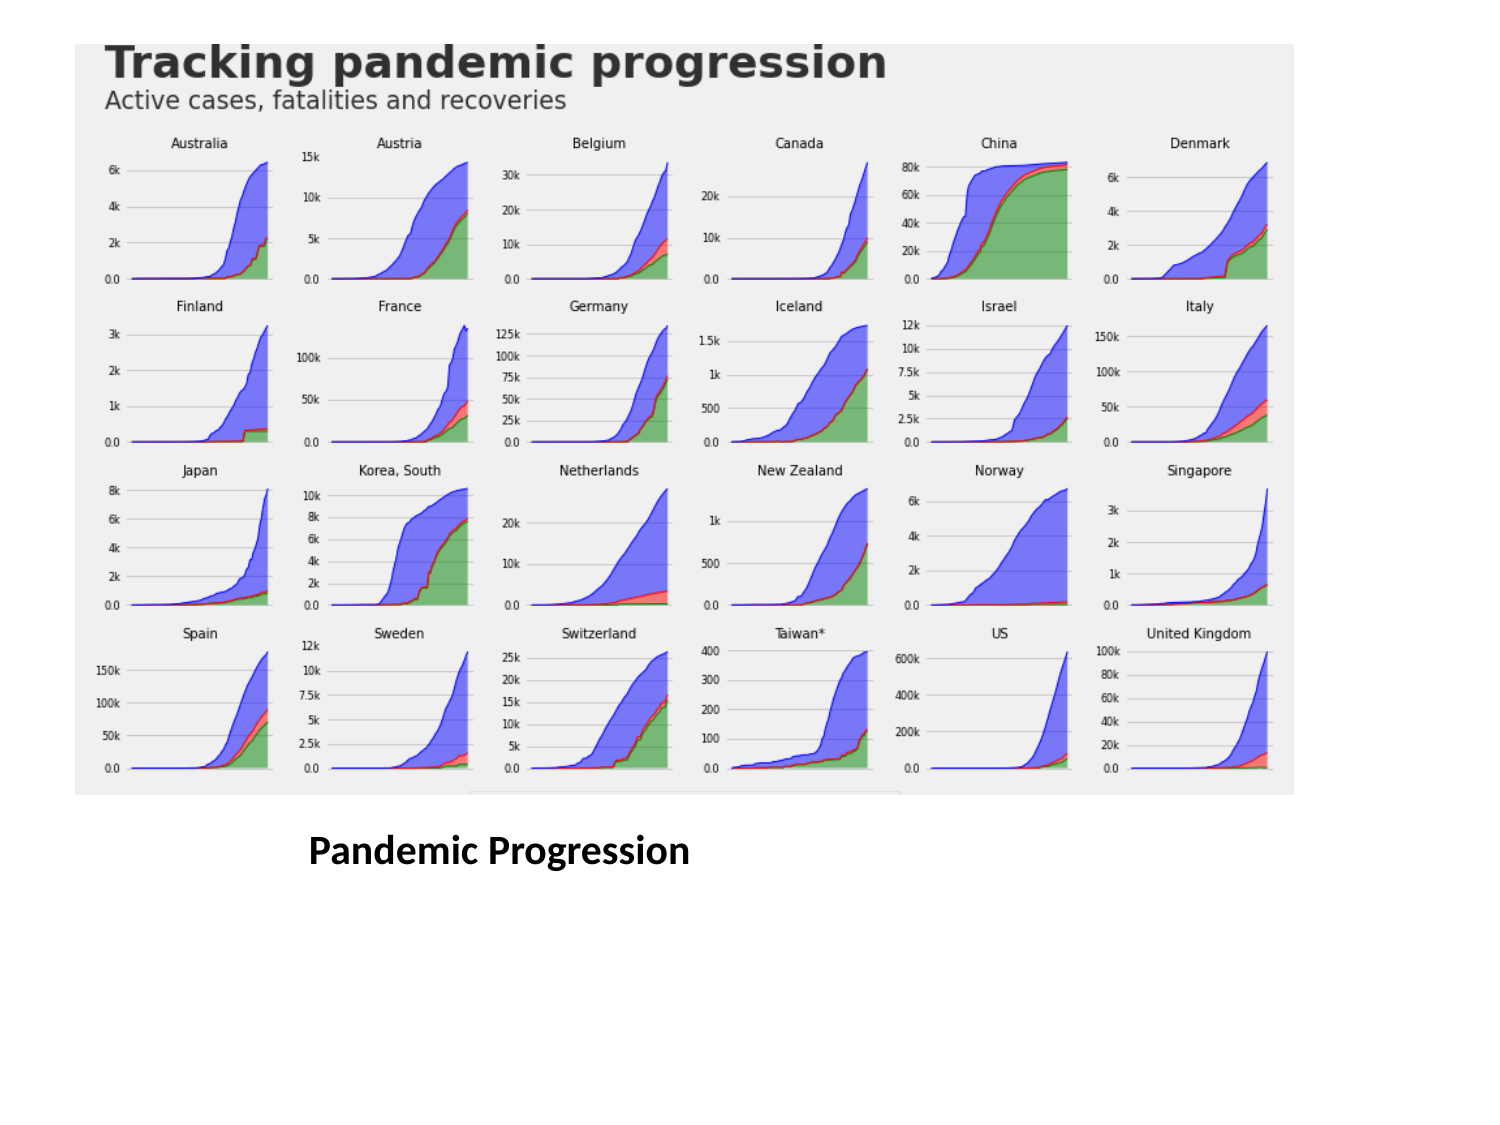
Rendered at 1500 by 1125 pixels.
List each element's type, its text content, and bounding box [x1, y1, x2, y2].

picture [74, 44, 1294, 796]
title Pandemic Progression [294, 802, 1194, 881]
